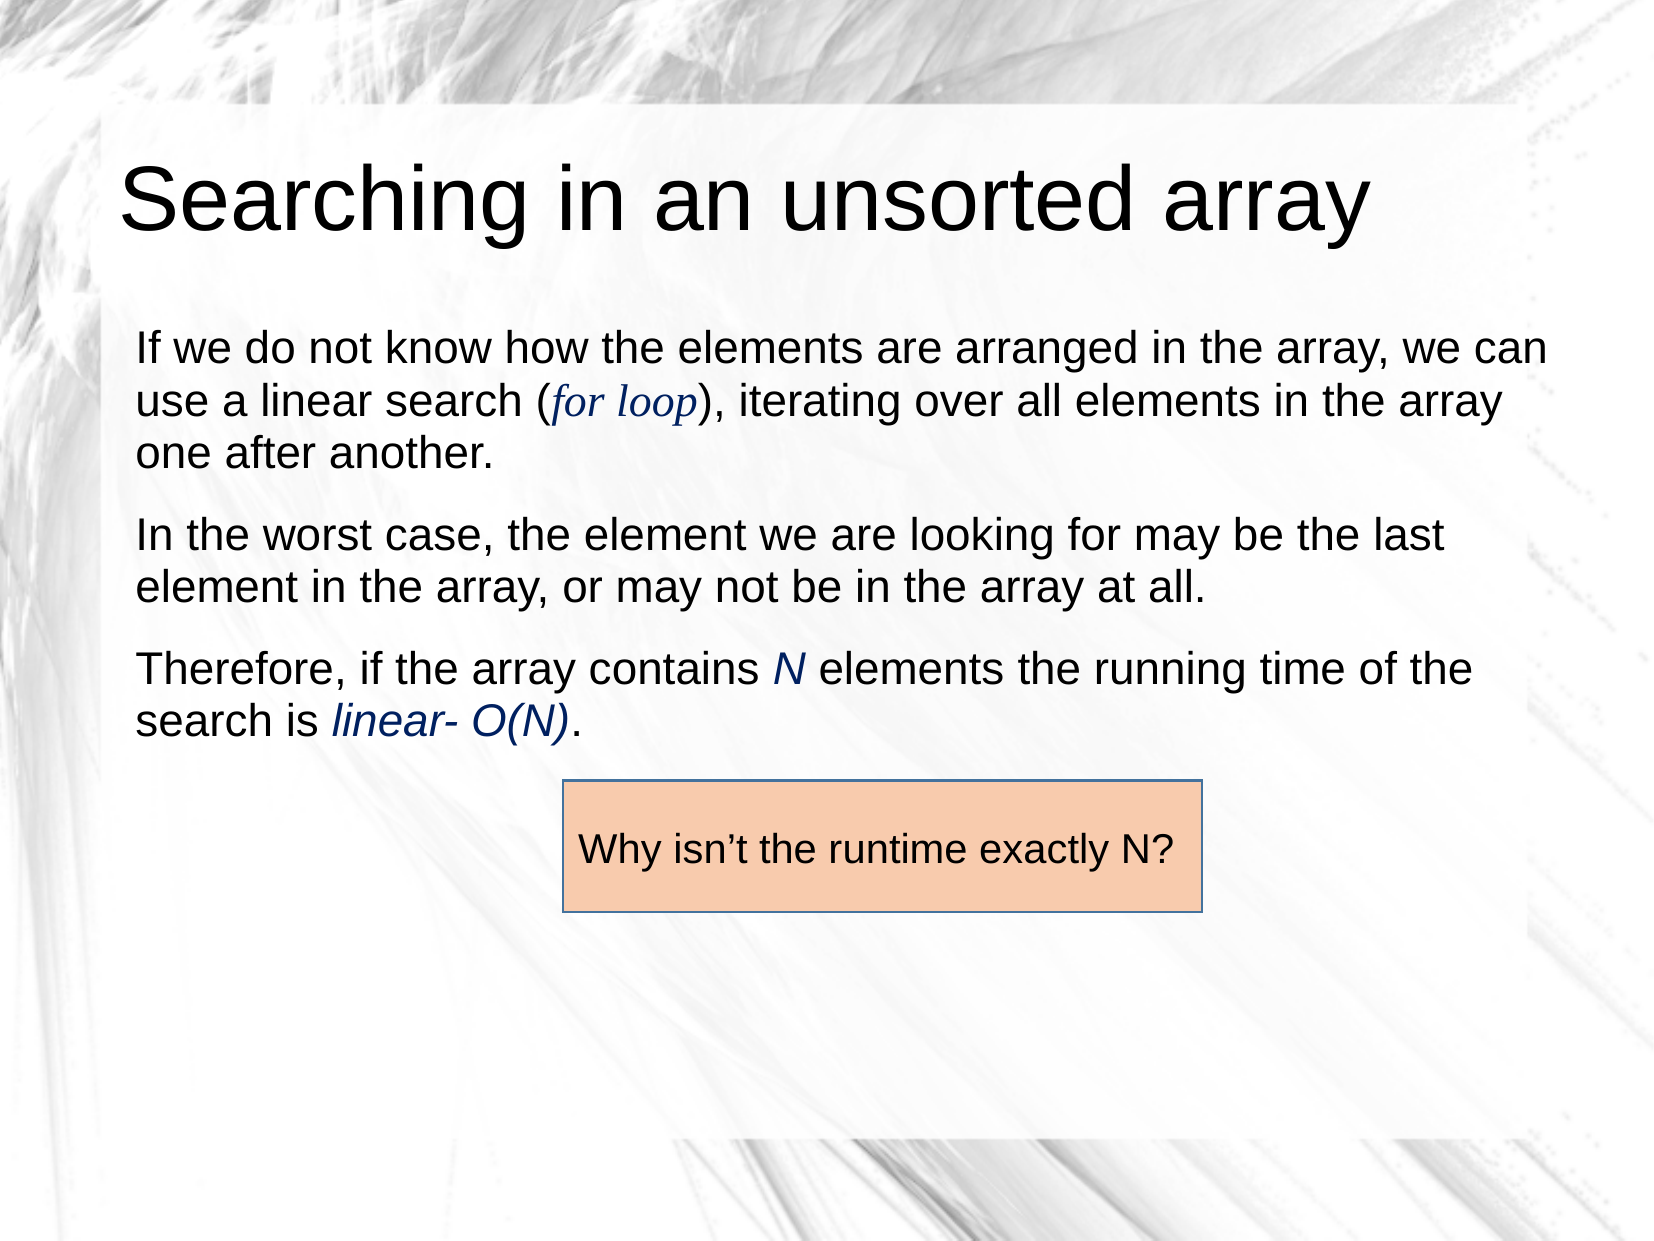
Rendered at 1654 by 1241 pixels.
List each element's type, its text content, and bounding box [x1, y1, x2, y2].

list If we do not know how the elements are arranged in the array, we can use a linear search (for loop), iterating over all elements in the array one after another. In the worst case, the element we are looking for may be the last element in the array, or may not be in the array at all. Therefore, if the array contains N elements the running time of the search is linear- O(N). [118, 319, 1571, 1109]
title Searching in an unsorted array [118, 112, 1506, 281]
picture [0, 0, 1654, 1241]
text_box Why isn’t the runtime exactly N? [563, 780, 1202, 913]
